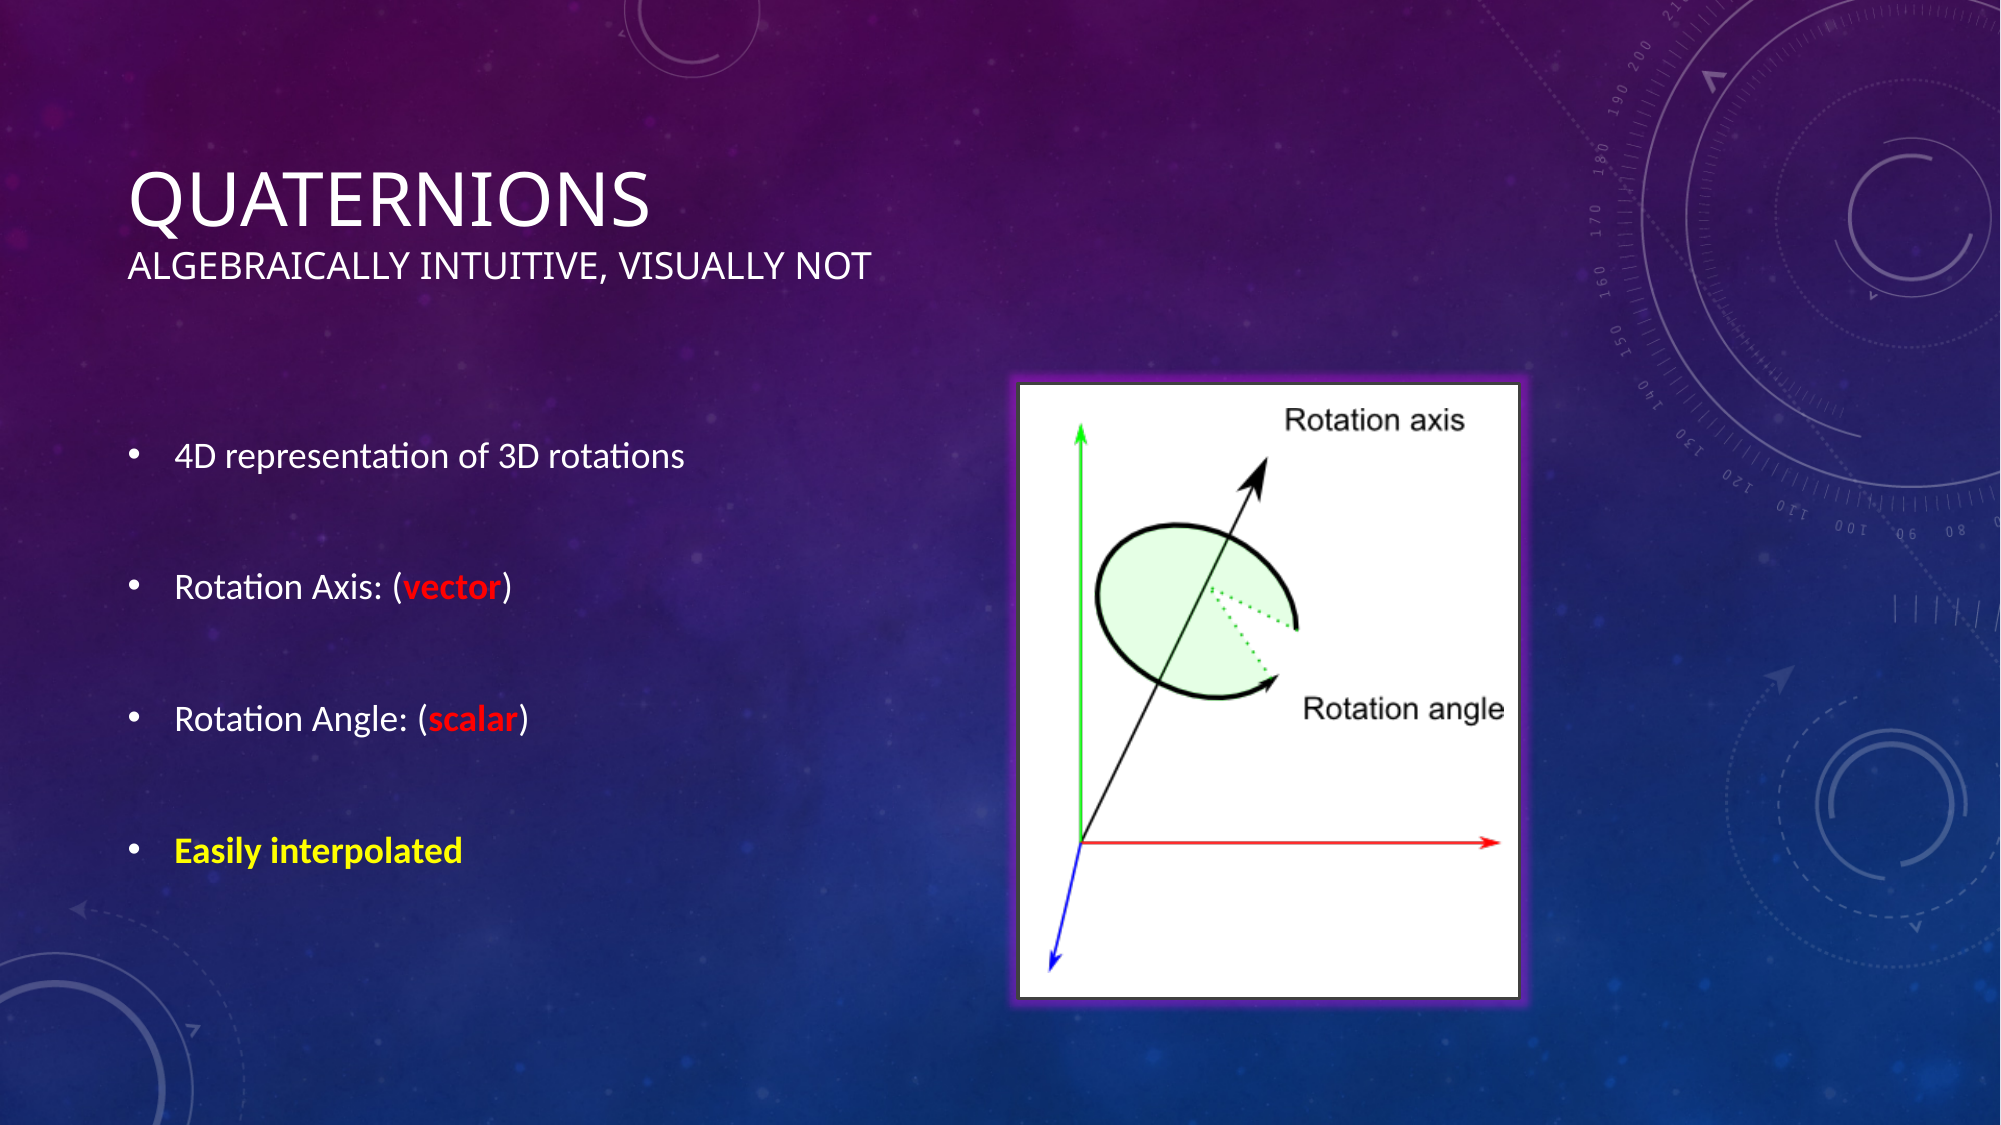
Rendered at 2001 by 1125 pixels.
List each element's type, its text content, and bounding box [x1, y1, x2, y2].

picture [0, 0, 2001, 1125]
title Quaternions ALGEBRAICALLY intuitive, visually not [112, 99, 1775, 339]
text_box [1016, 382, 1521, 1000]
